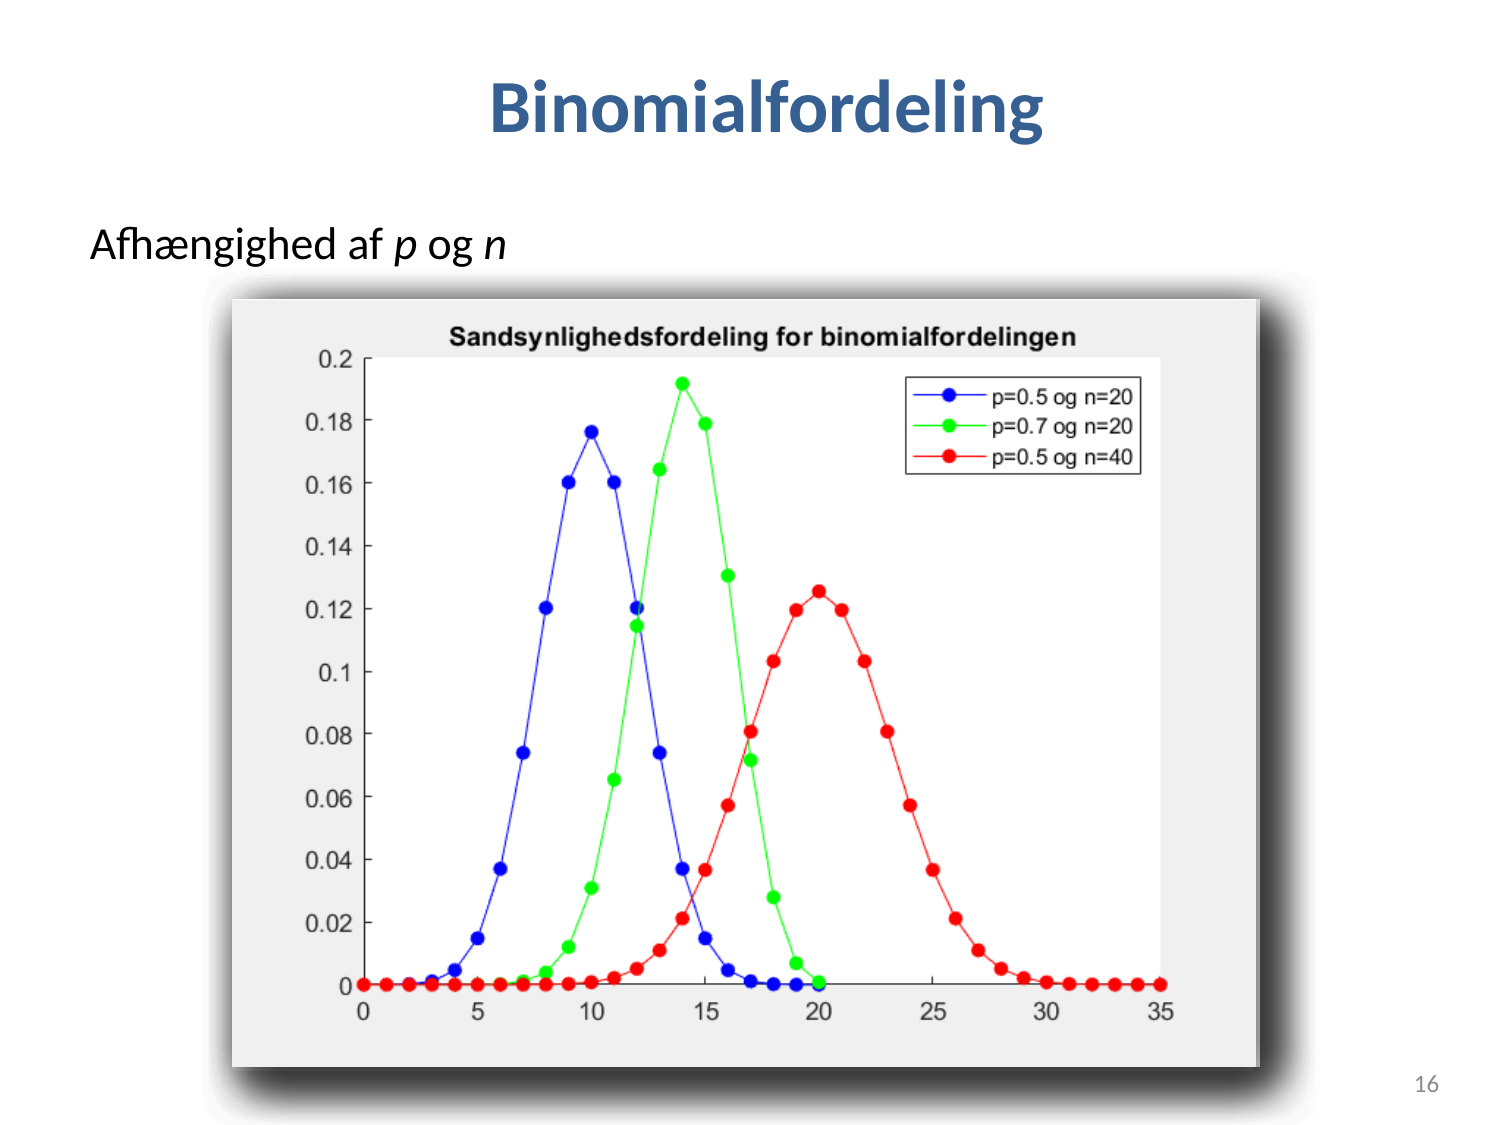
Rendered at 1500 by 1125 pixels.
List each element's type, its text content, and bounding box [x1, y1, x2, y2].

slide_number 16 [1302, 1058, 1455, 1107]
picture [232, 298, 1261, 1071]
title Binomialfordeling [76, 45, 1459, 161]
list Afhængighed af p og n [74, 205, 1457, 1104]
